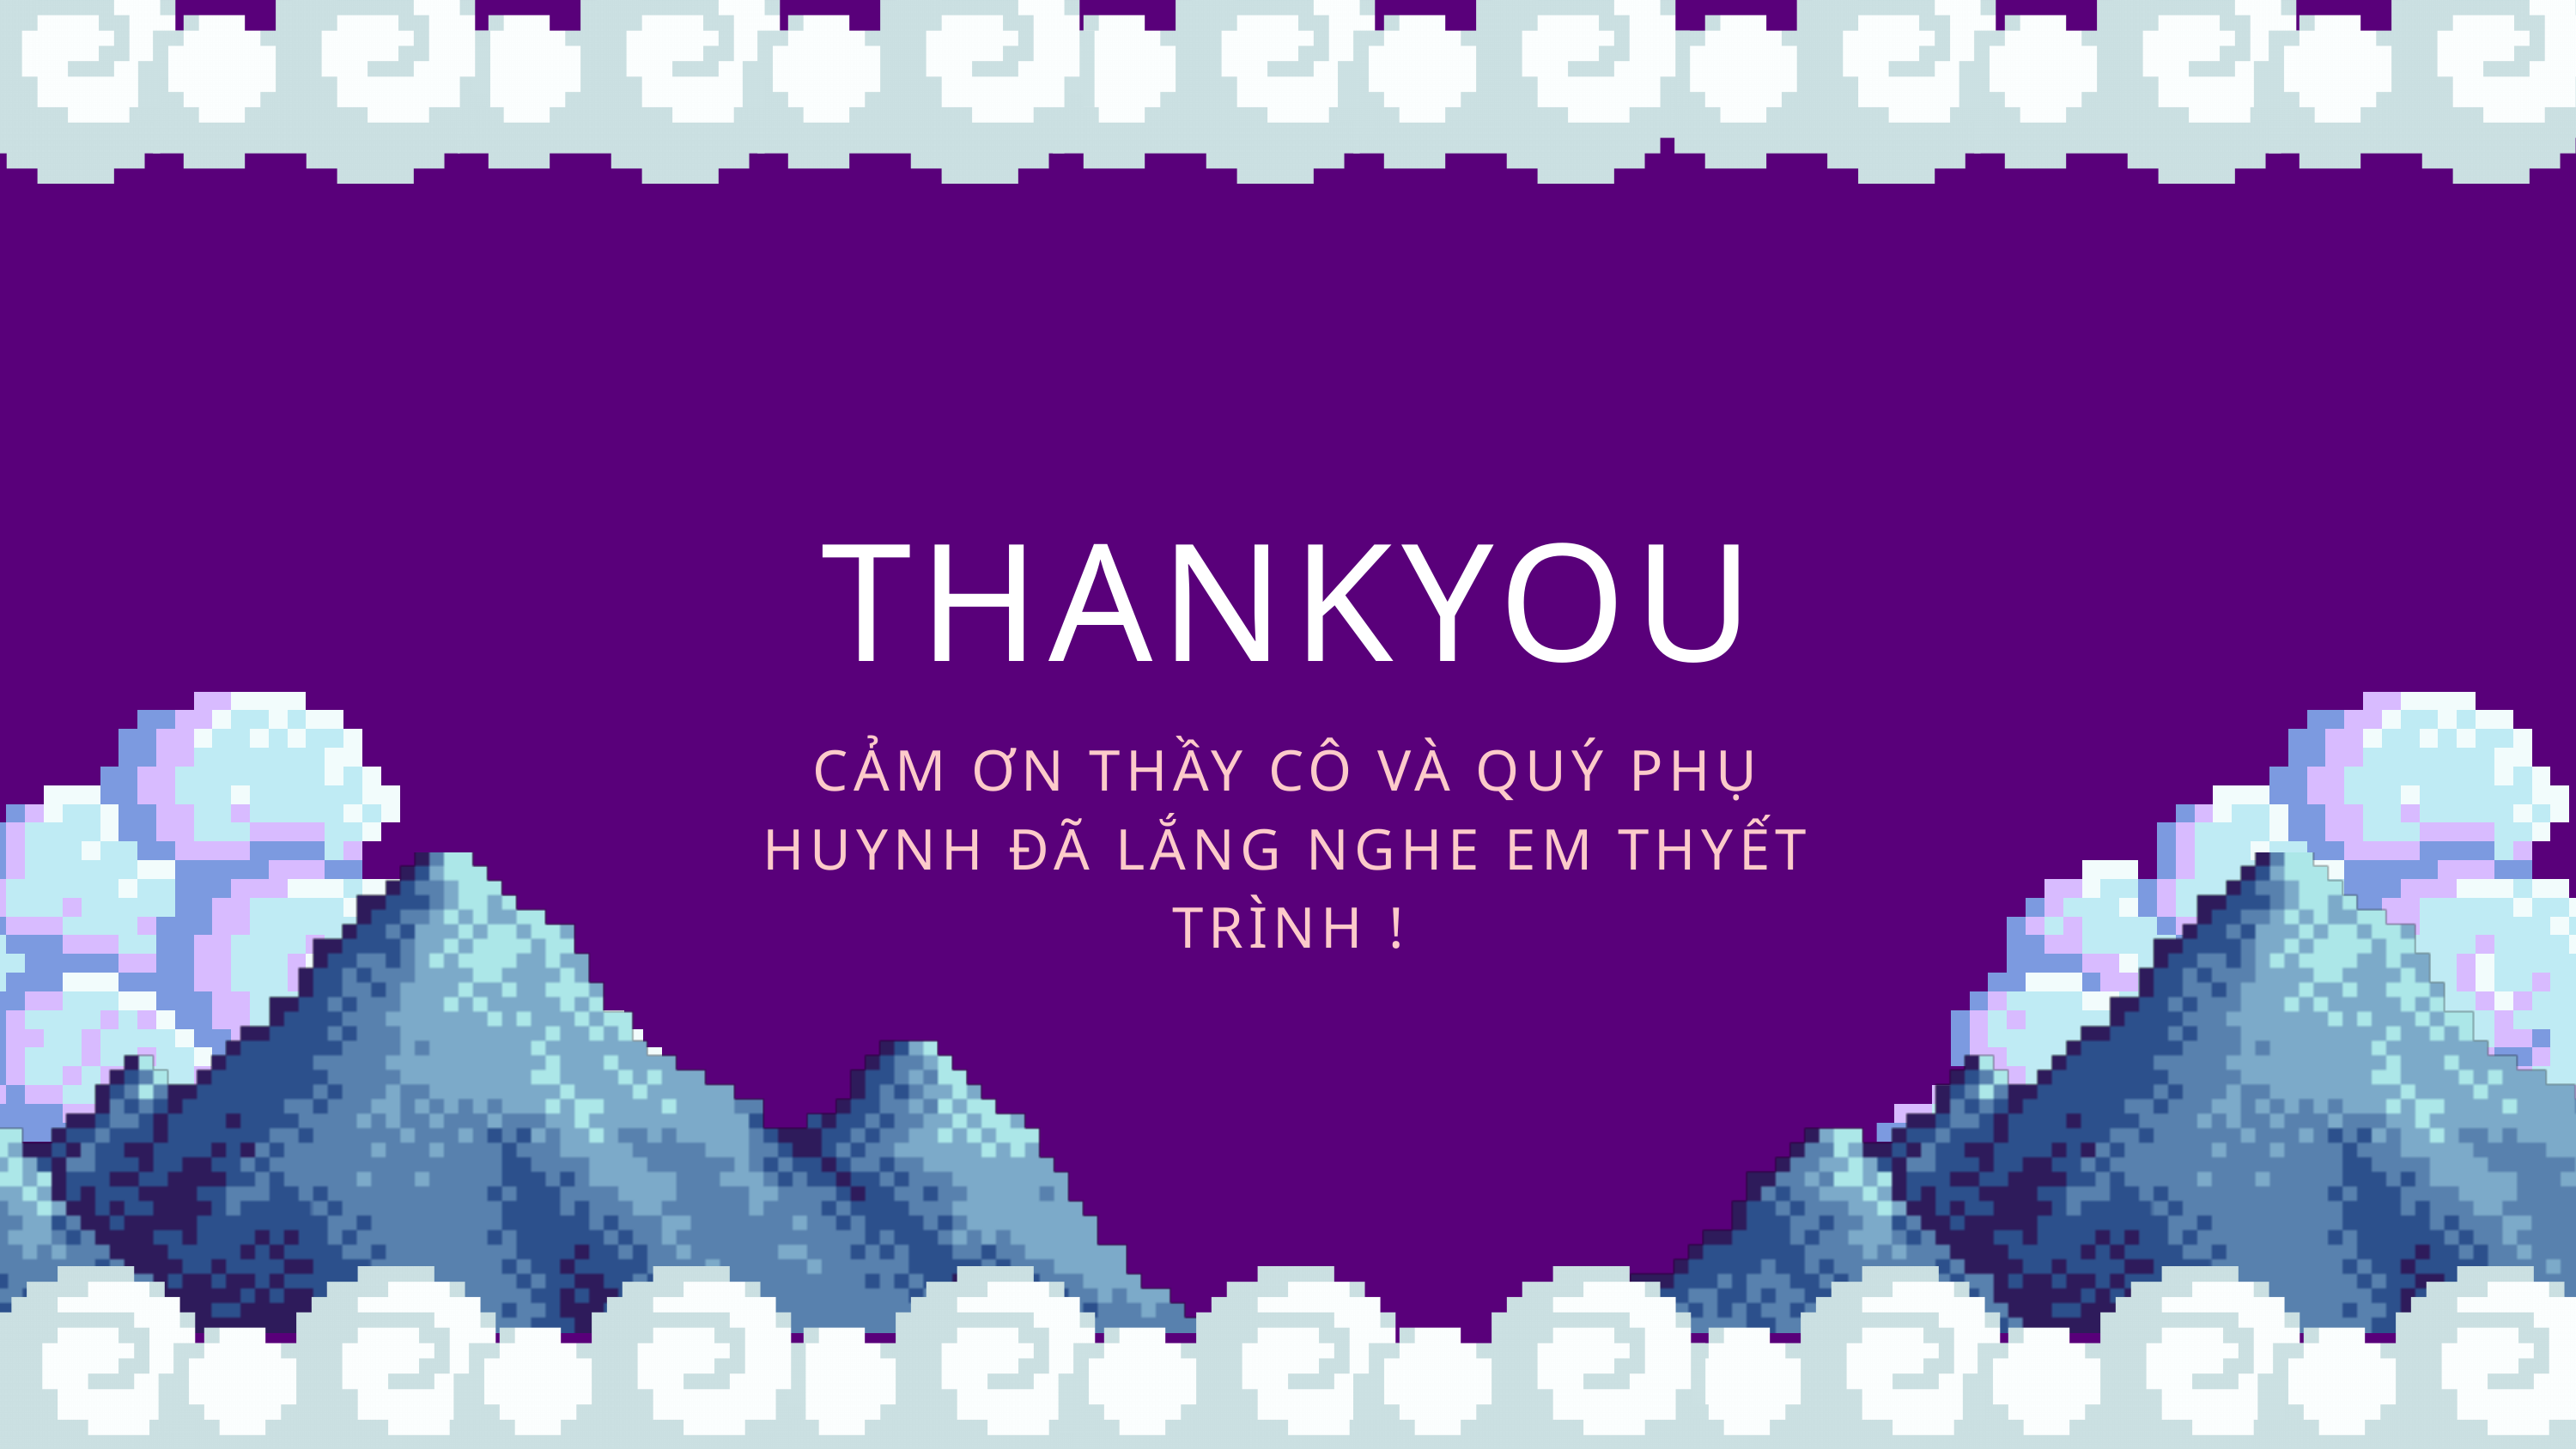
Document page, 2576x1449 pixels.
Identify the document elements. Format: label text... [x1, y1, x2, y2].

text_box [1095, 0, 1338, 184]
text_box [2257, 1266, 2576, 1449]
text_box [1588, 852, 2576, 1266]
text_box [1353, 1266, 1706, 1449]
text_box [0, 852, 1200, 1266]
text_box [1691, 0, 1959, 184]
text_box THANKYOU [680, 452, 1896, 694]
text_box [0, 692, 700, 852]
text_box [1962, 1266, 2257, 1449]
text_box [1058, 1266, 1353, 1449]
text_box [806, 1266, 1058, 1449]
text_box [490, 0, 742, 184]
text_box [0, 1266, 158, 1449]
text_box [453, 1266, 806, 1449]
text_box [2253, 0, 2576, 184]
text_box CẢM ƠN THẦY CÔ VÀ QUÝ PHỤ HUYNH ĐÃ LẮNG NGHE EM THYẾT TRÌNH ! [725, 724, 1851, 960]
text_box [1706, 1266, 1962, 1449]
text_box [1876, 692, 2576, 852]
text_box [158, 1266, 453, 1449]
text_box [1959, 0, 2253, 184]
text_box [137, 0, 490, 184]
text_box [0, 0, 137, 184]
text_box [742, 0, 1095, 184]
text_box [1338, 0, 1691, 184]
